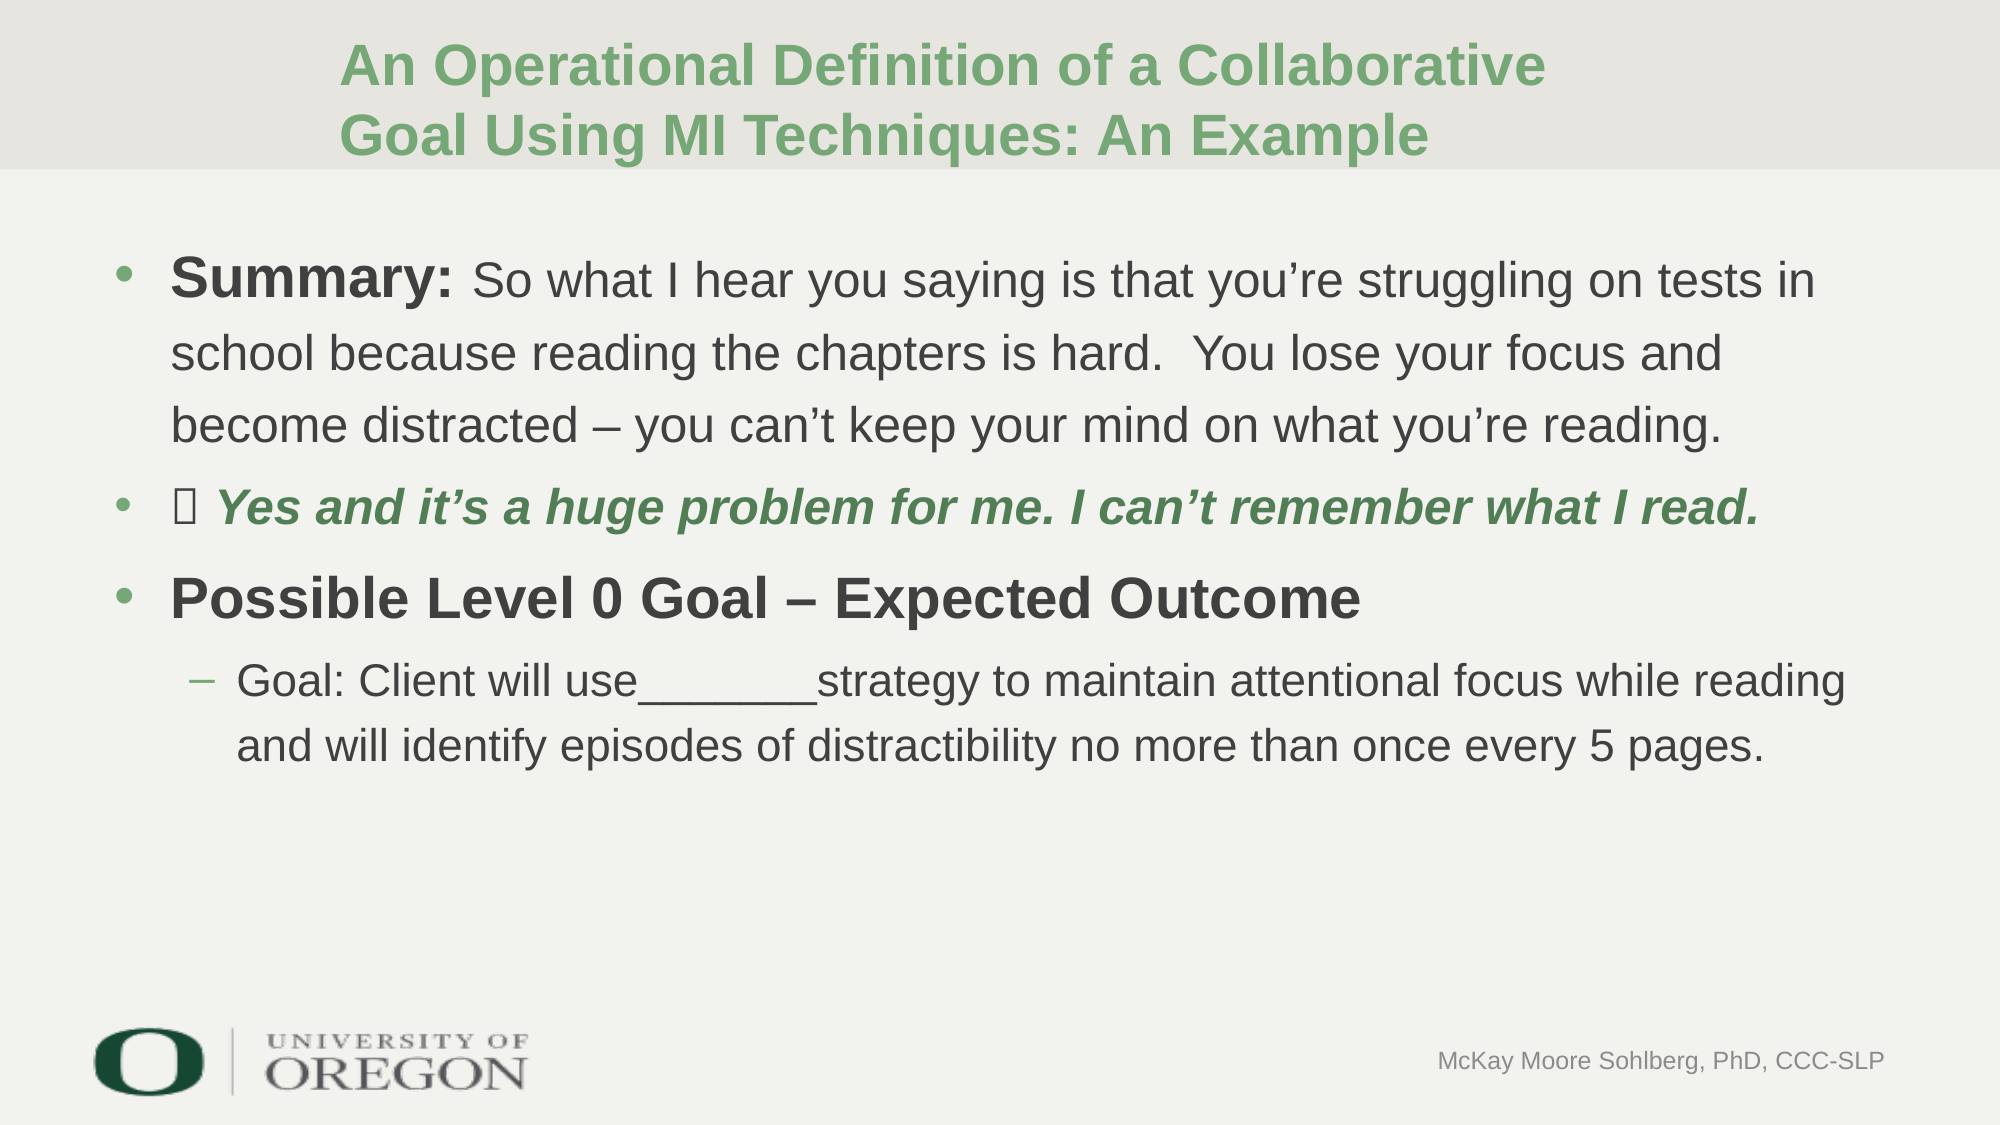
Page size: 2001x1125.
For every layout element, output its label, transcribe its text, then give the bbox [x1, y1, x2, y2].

picture [67, 1025, 543, 1101]
list Summary: So what I hear you saying is that you’re struggling on tests in school because reading the chapters is hard. You lose your focus and become distracted – you can’t keep your mind on what you’re reading.  Yes and it’s a huge problem for me. I can’t remember what I read. Possible Level 0 Goal – Expected Outcome Goal: Client will use_______strategy to maintain attentional focus while reading and will identify episodes of distractibility no more than once every 5 pages. [99, 217, 1900, 975]
slide_number McKay Moore Sohlberg, PhD, CCC-SLP [1172, 1025, 1901, 1093]
title An Operational Definition of a Collaborative Goal Using MI Techniques: An Example [324, 37, 1675, 175]
